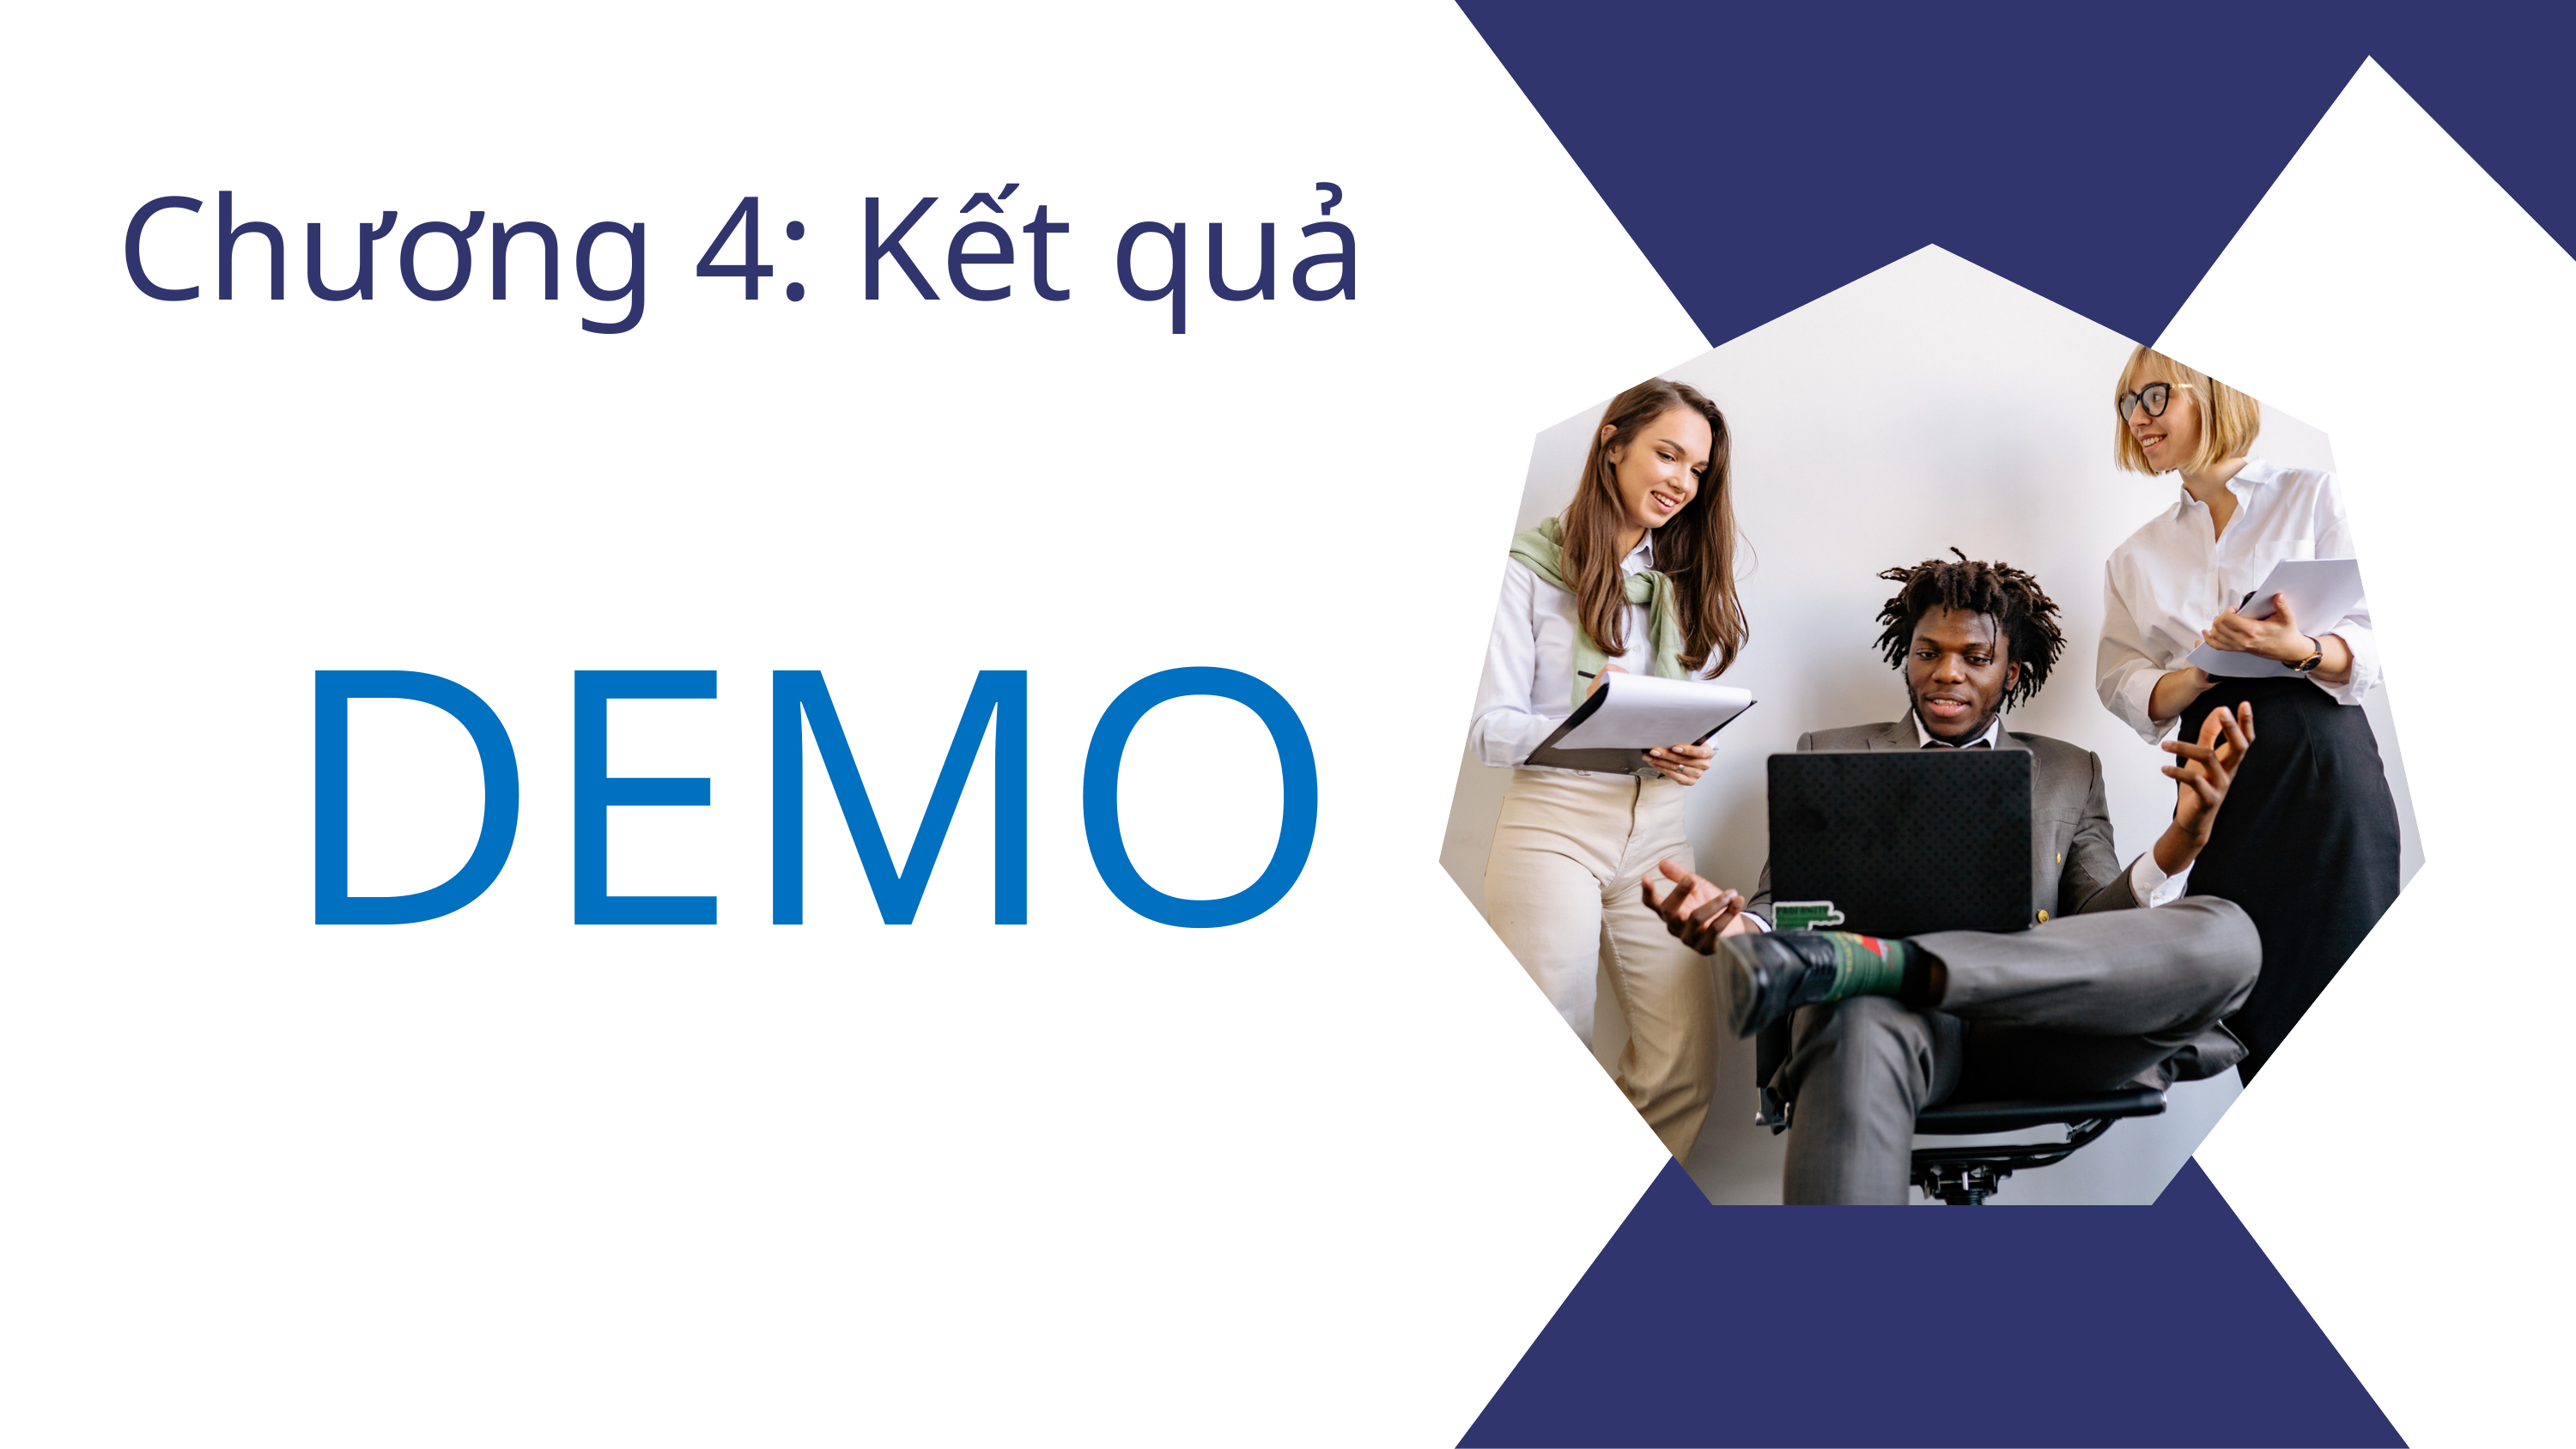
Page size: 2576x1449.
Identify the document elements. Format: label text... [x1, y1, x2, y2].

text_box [1454, 0, 2410, 223]
text_box Chương 4: Kết quả [117, 156, 1449, 329]
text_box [1454, 1231, 2410, 1449]
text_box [1432, 224, 2432, 1224]
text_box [2411, 0, 2576, 262]
text_box DEMO [268, 562, 1374, 1003]
